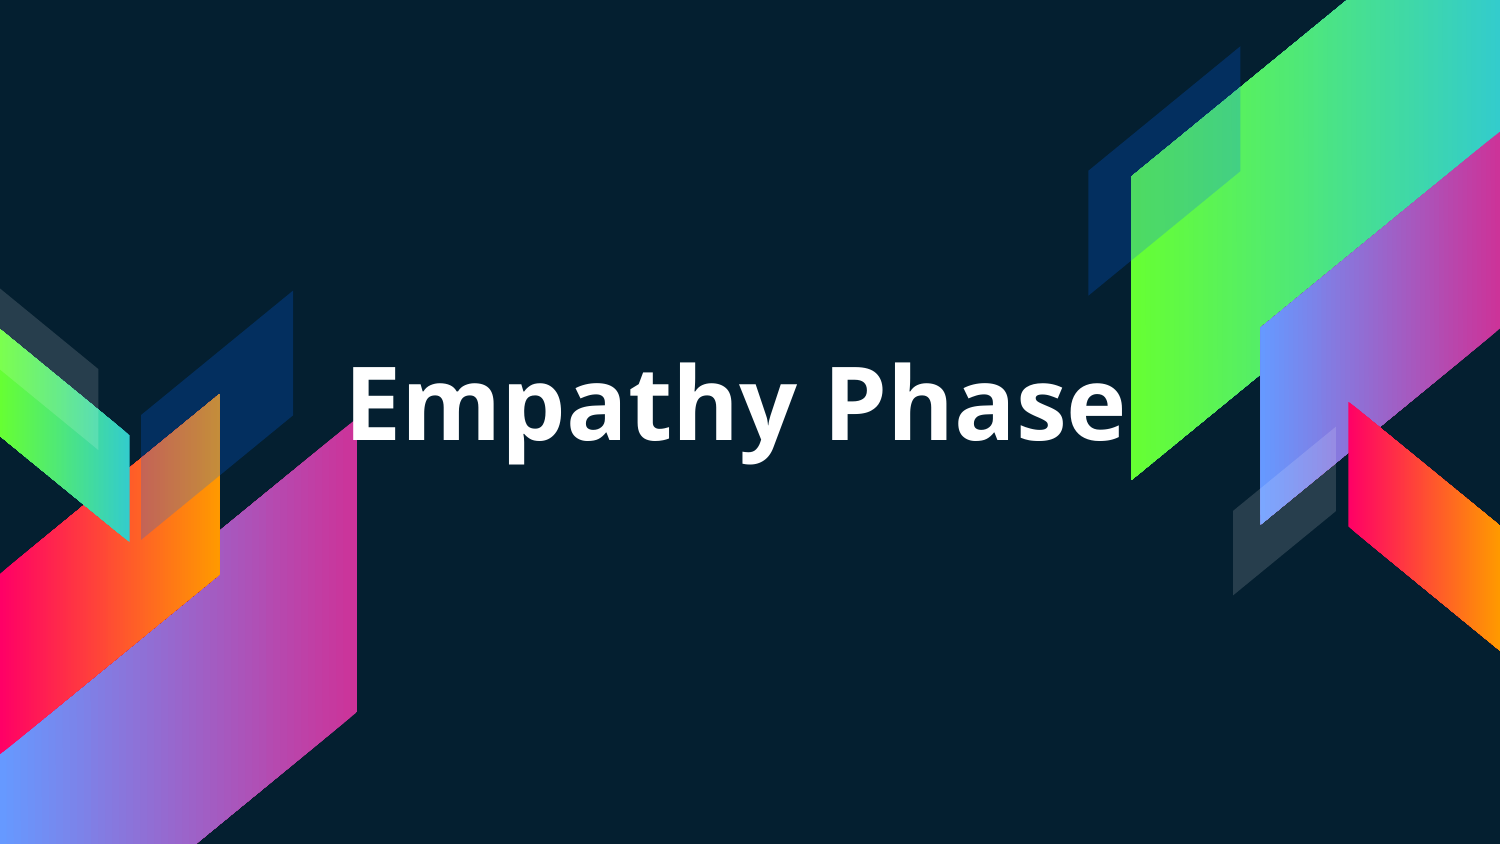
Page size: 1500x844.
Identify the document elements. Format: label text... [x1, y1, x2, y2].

title Empathy Phase [309, 240, 1163, 559]
